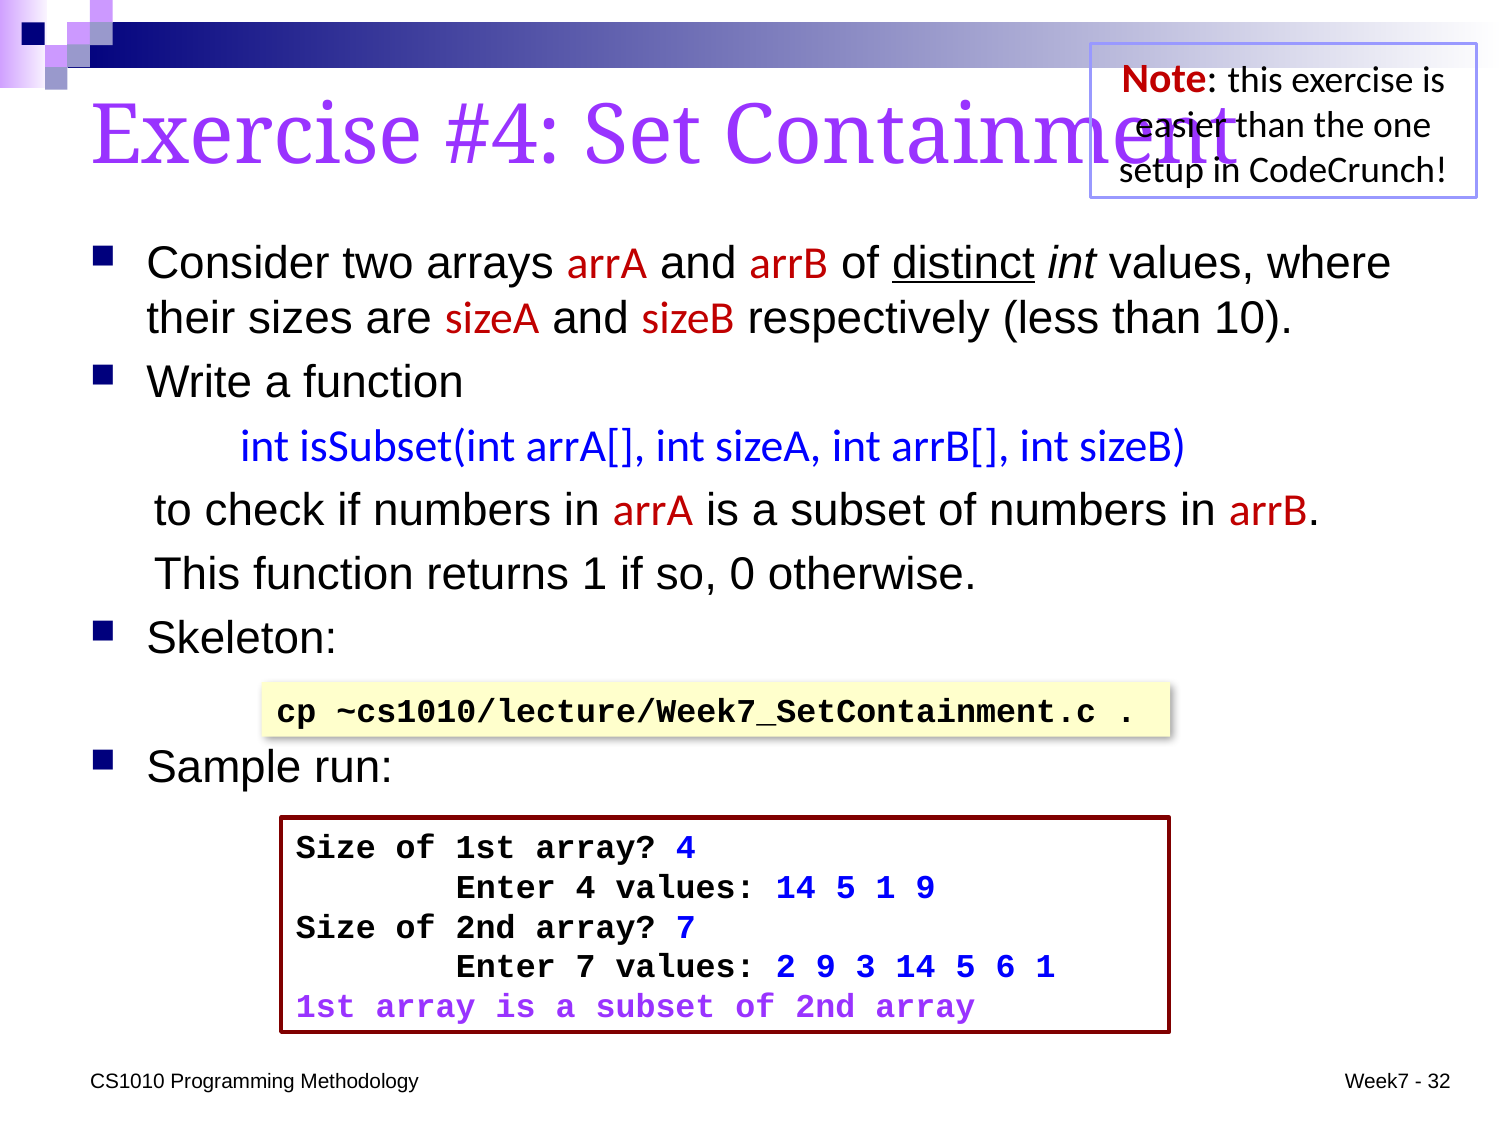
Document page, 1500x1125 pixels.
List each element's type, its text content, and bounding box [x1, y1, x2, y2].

title Exercise #4: Set Containment [74, 63, 1090, 197]
text_box Note: this exercise is easier than the one setup in CodeCrunch! [1090, 43, 1477, 198]
list Consider two arrays arrA and arrB of distinct int values, where their sizes are sizeA and sizeB respectively (less than 10). Write a function int isSubset(int arrA[], int sizeA, int arrB[], int sizeB) to check if numbers in arrA is a subset of numbers in arrB. This function returns 1 if so, 0 otherwise. Skeleton: Sample run: [74, 224, 1426, 878]
footer CS1010 Programming Methodology [74, 432, 439, 1101]
text_box cp ~cs1010/lecture/Week7_SetContainment.c . [260, 680, 1172, 739]
text_box Size of 1st array? 4 Enter 4 values: 14 5 1 9 Size of 2nd array? 7 Enter 7 values: 2 9 3 14 5 6 1 1st array is a subset of 2nd array [279, 815, 1171, 1034]
text_box Week7 - 32 [1258, 1060, 1466, 1100]
